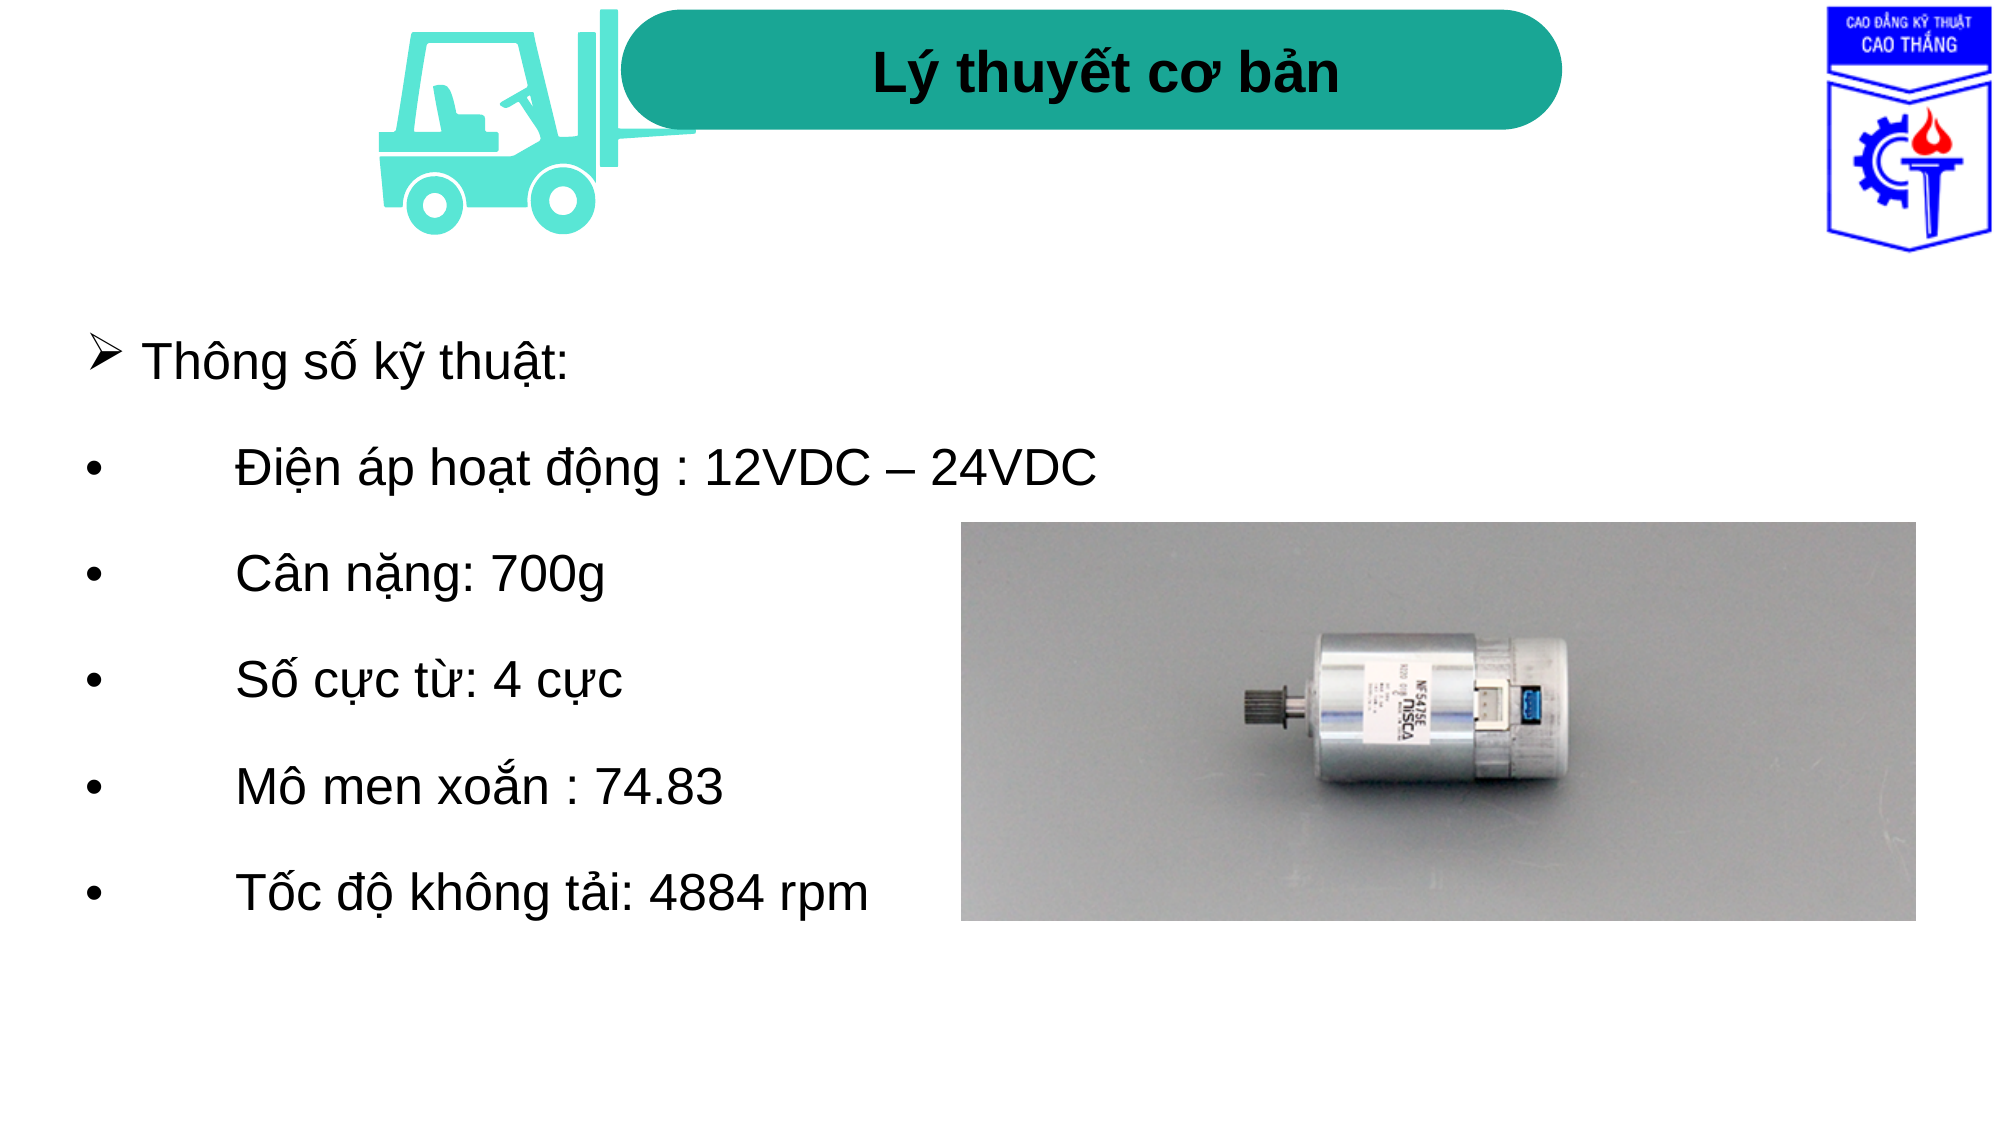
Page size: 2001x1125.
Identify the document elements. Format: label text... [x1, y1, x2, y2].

picture [1775, 0, 2001, 255]
picture [961, 522, 1916, 921]
text_box Thông số kỹ thuật: • Điện áp hoạt động : 12VDC – 24VDC • Cân nặng: 700g • Số cực từ: 4 cực • Mô men xoắn : 74.83 • Tốc độ không tải: 4884 rpm [70, 288, 1171, 1035]
text_box Lý thuyết cơ bản [696, 9, 1563, 130]
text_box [378, 9, 696, 235]
